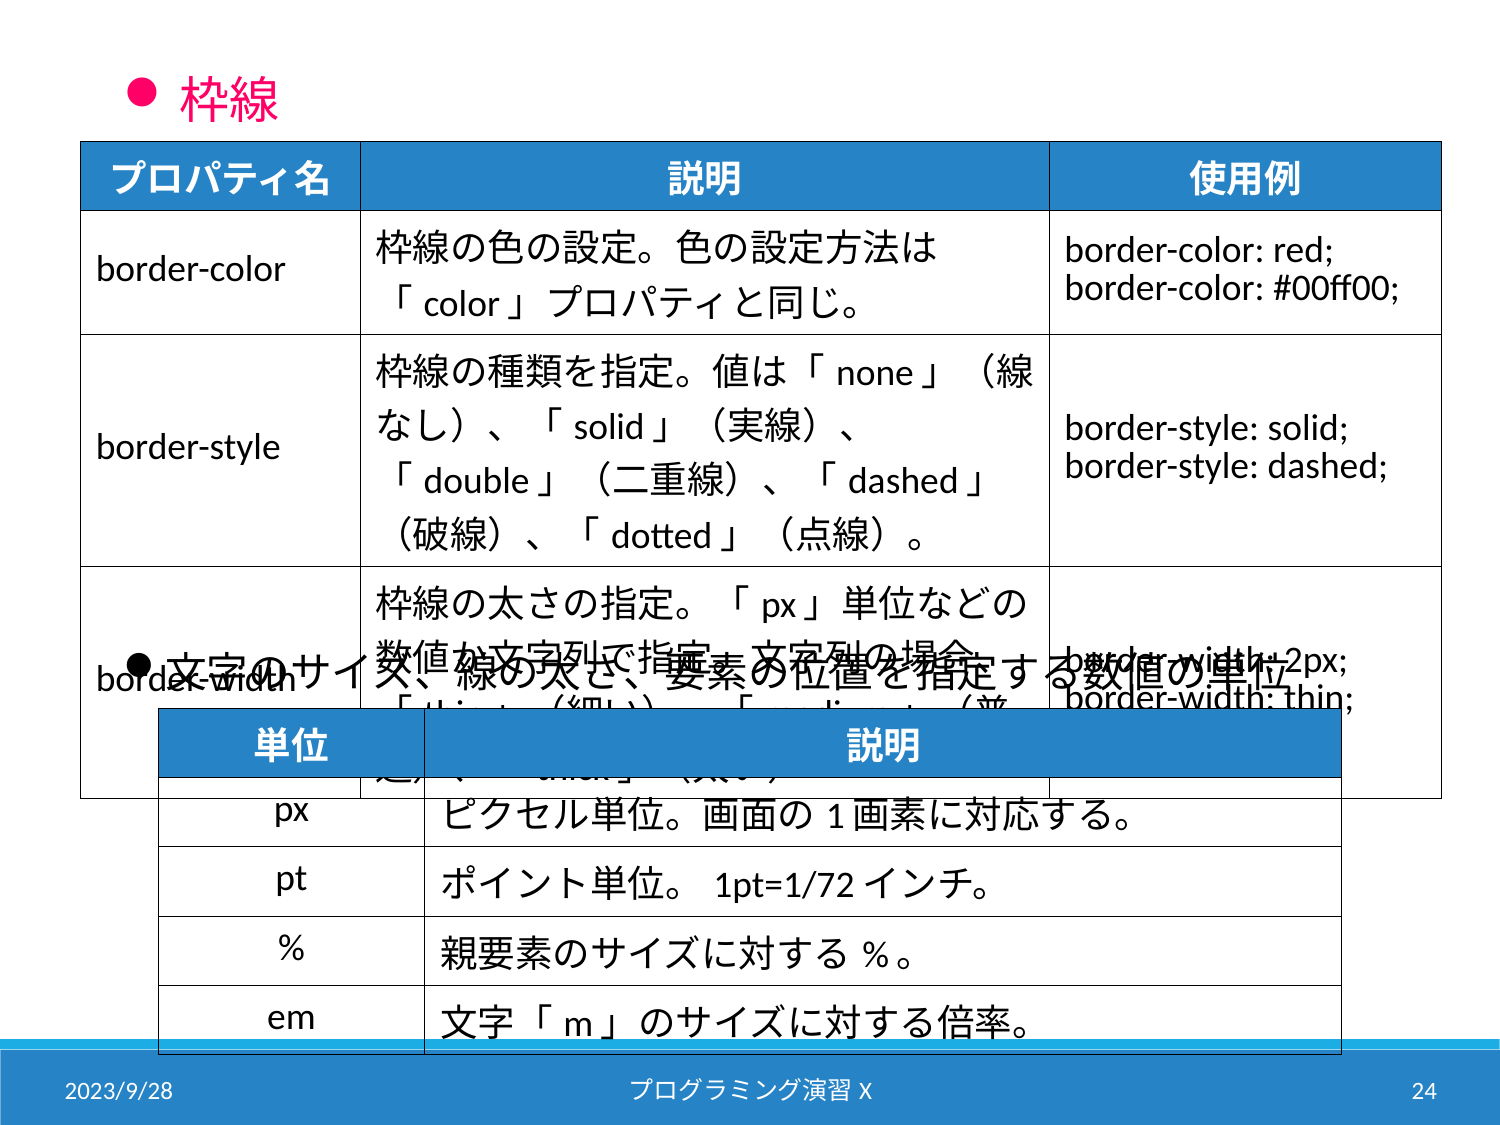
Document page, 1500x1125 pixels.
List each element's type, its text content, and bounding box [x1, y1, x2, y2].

table_cell border-width: 2px; border-width: thin; [1050, 567, 1441, 798]
slide_number 23 [1290, 1059, 1453, 1120]
table_cell pt [159, 847, 424, 916]
table_cell border-color: red; border-color: #00ff00; [1050, 211, 1441, 334]
table_cell border-width [81, 567, 360, 798]
table_cell % [159, 917, 424, 985]
table_header プロパティ名 [81, 142, 360, 210]
table_cell 文字「m」のサイズに対する倍率。 [425, 986, 1341, 1054]
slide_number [49, 1059, 354, 1120]
table_cell 枠線の太さの指定。「px」単位などの数値か文字列で指定。文字列の場合、「thin」（細い）、「medium」（普通）、「thick」（太い） [361, 567, 1049, 708]
table_cell border-color [81, 211, 360, 334]
table_header 説明 [361, 142, 1049, 210]
table_cell 枠線の種類を指定。値は「none」（線なし）、「solid」（実線）、「double」（二重線）、「dashed」（破線）、「dotted」（点線）。 [361, 335, 1049, 566]
table_header 使用例 [1050, 142, 1441, 210]
text_box 枠線 文字のサイズ、線の太さ、要素の位置を指定する数値の単位 [75, 61, 1434, 1025]
table_cell em [159, 986, 424, 1054]
table_cell border-style: solid; border-style: dashed; [1050, 335, 1441, 566]
table_cell px [159, 778, 424, 846]
table_header 単位 [159, 709, 424, 777]
table_cell 枠線の色の設定。色の設定方法は「color」プロパティと同じ。 [361, 211, 1049, 334]
footer プログラミング演習X [453, 1059, 1047, 1120]
table_header 説明 [425, 709, 1341, 777]
table_cell ポイント単位。1pt=1/72インチ。 [425, 847, 1341, 916]
table_cell ピクセル単位。画面の1画素に対応する。 [425, 778, 1341, 846]
table_cell border-style [81, 335, 360, 566]
table_cell 親要素のサイズに対する%。 [425, 917, 1341, 985]
